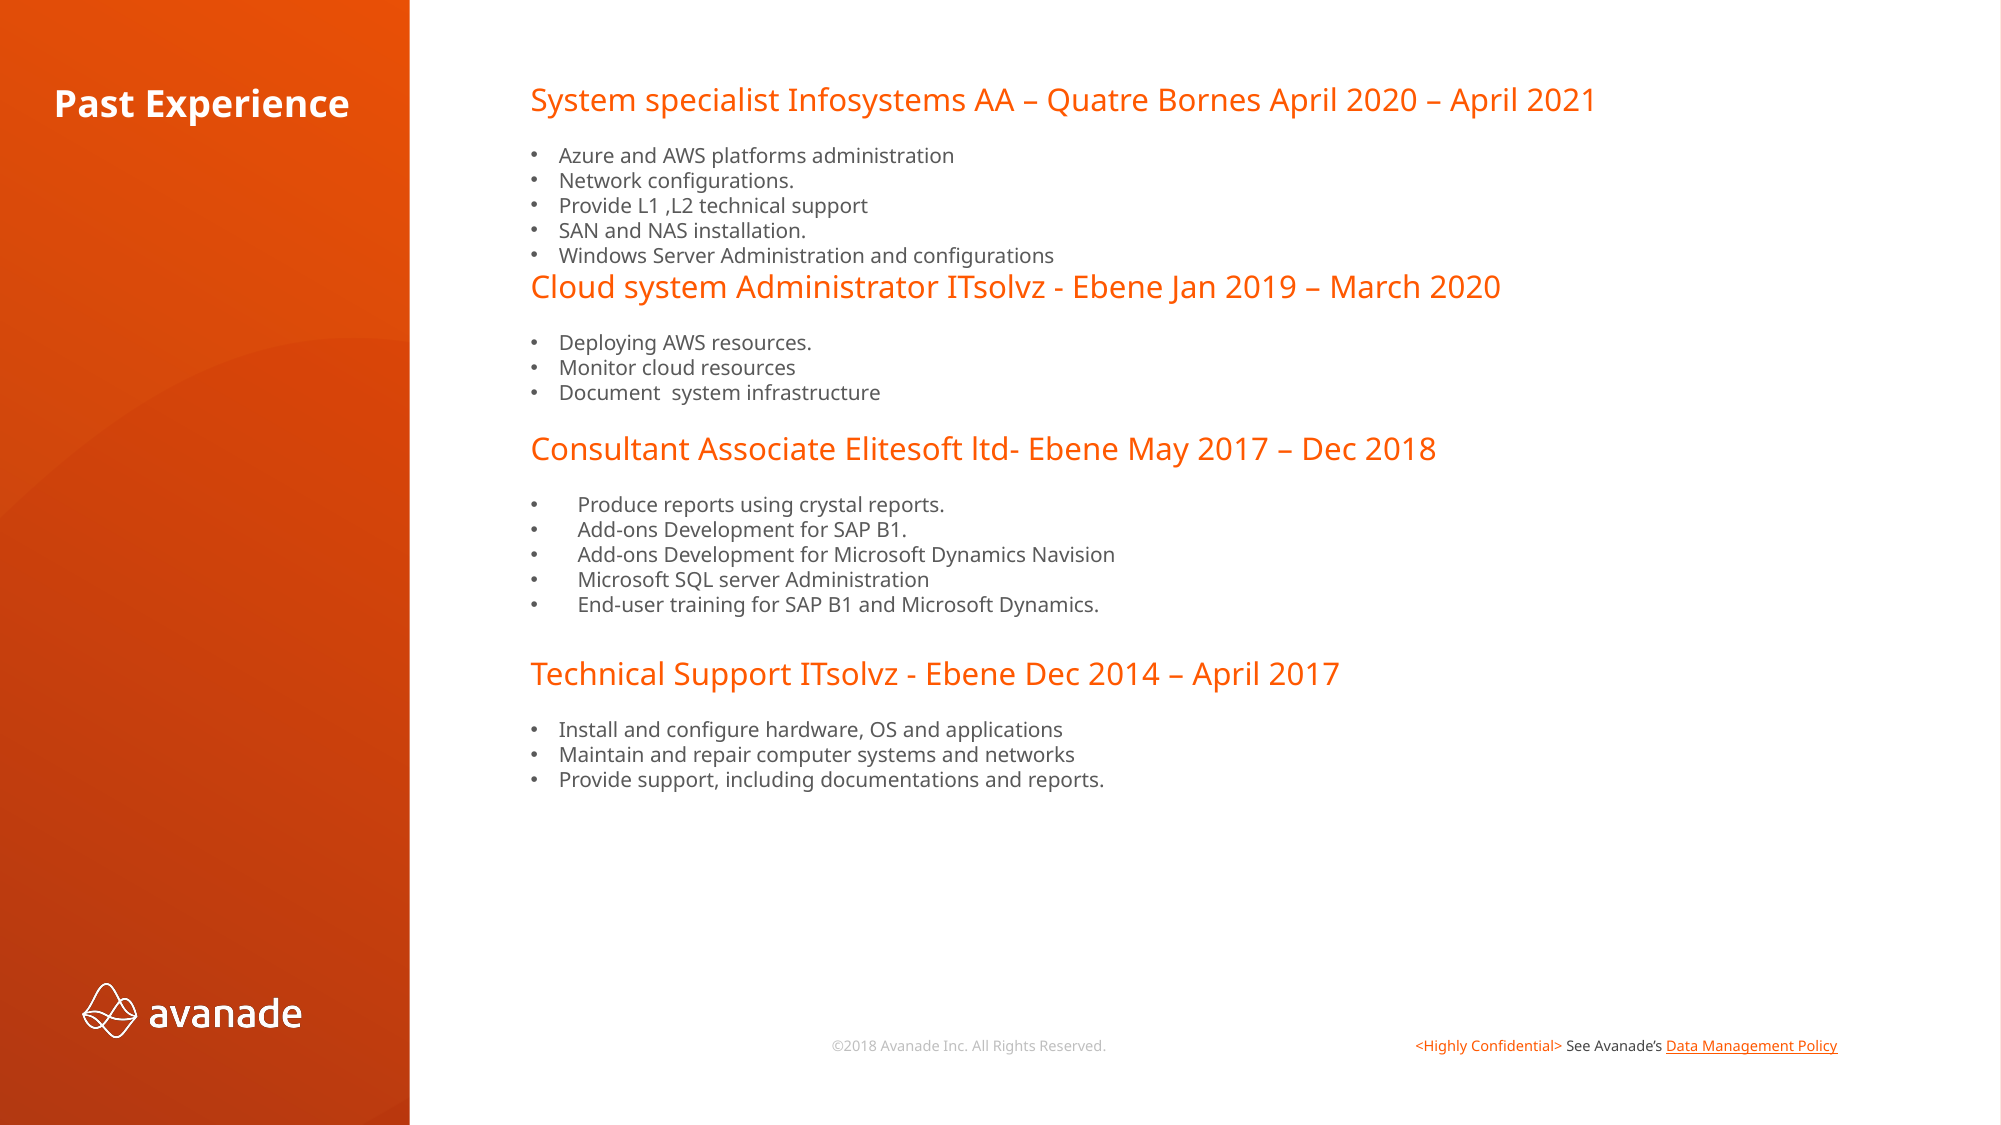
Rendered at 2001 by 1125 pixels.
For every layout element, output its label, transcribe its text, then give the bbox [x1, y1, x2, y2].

text_box System specialist Infosystems AA – Quatre Bornes April 2020 – April 2021 Azure and AWS platforms administration Network configurations. Provide L1 ,L2 technical support SAN and NAS installation. Windows Server Administration and configurations Cloud system Administrator ITsolvz - Ebene Jan 2019 – March 2020 Deploying AWS resources. Monitor cloud resources Document system infrastructure Consultant Associate Elitesoft ltd- Ebene May 2017 – Dec 2018 Produce reports using crystal reports. Add-ons Development for SAP B1. Add-ons Development for Microsoft Dynamics Navision Microsoft SQL server Administration End-user training for SAP B1 and Microsoft Dynamics. Technical Support ITsolvz - Ebene Dec 2014 – April 2017 Install and configure hardware, OS and applications Maintain and repair computer systems and networks Provide support, including documentations and reports. [515, 72, 1772, 824]
text_box Past Experience [42, 74, 370, 131]
picture [0, 0, 409, 1125]
